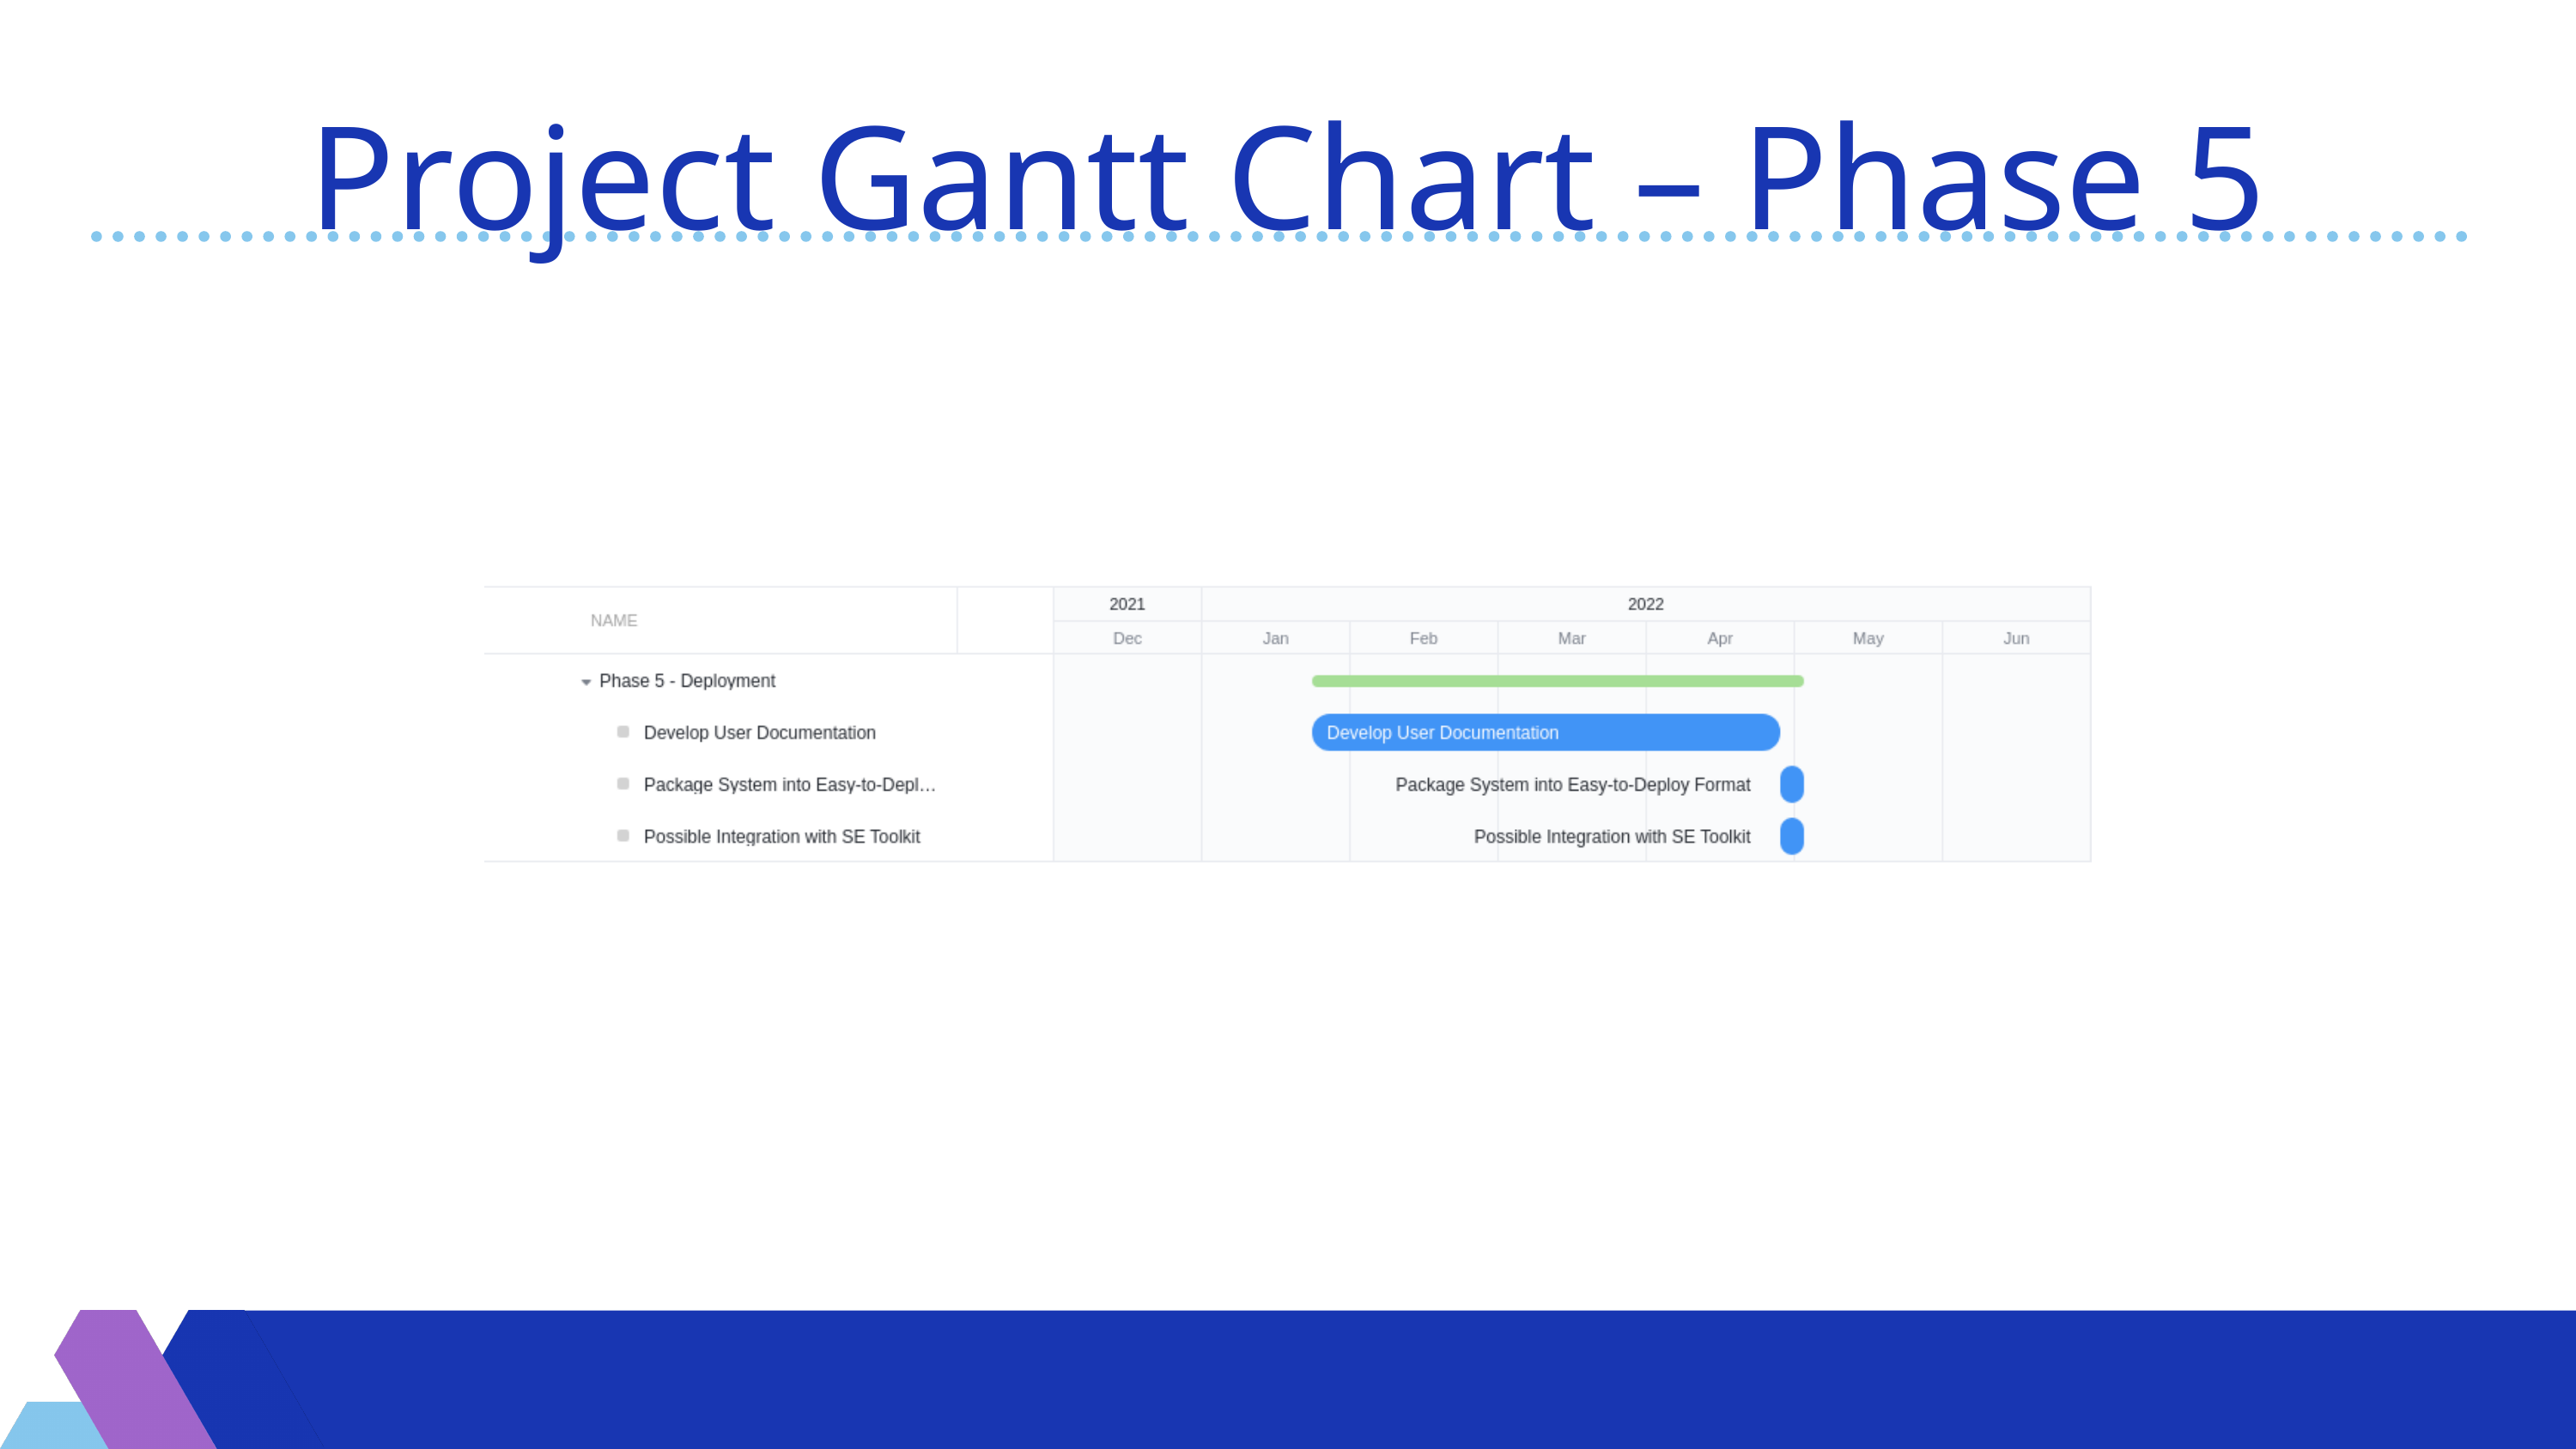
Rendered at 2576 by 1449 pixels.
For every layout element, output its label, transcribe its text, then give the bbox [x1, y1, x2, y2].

text_box Project Gantt Chart – Phase 5 [90, 61, 2486, 258]
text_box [0, 1310, 2576, 1449]
picture [483, 527, 2092, 922]
